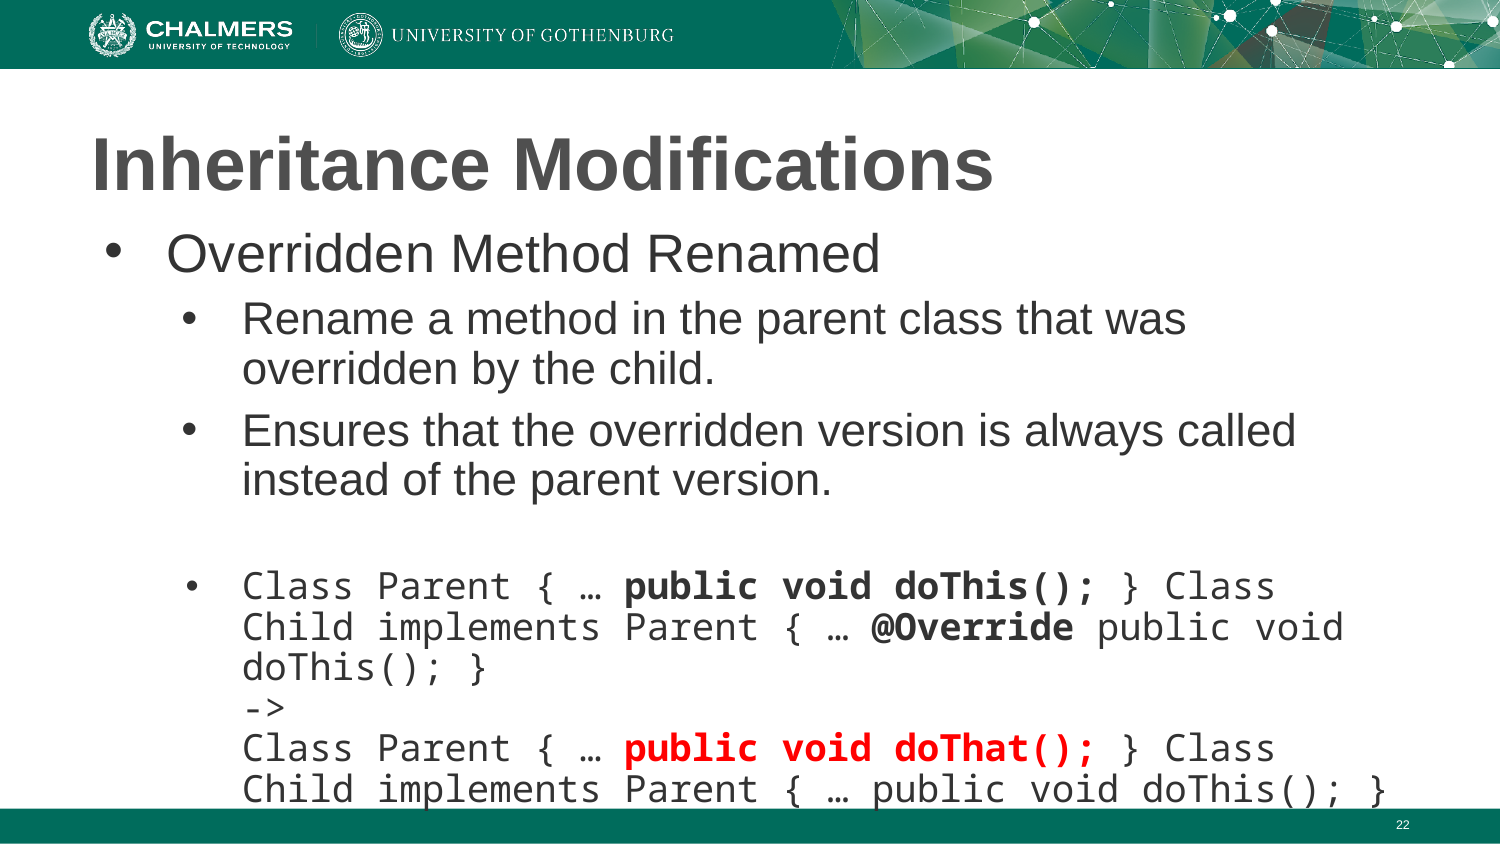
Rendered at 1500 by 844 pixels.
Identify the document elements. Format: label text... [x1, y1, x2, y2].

list Overridden Method Renamed Rename a method in the parent class that was overridden by the child. Ensures that the overridden version is always called instead of the parent version. Class Parent { … public void doThis(); } Class Child implements Parent { … @Override public void doThis(); } -> Class Parent { … public void doThat(); } Class Child implements Parent { … public void doThis(); } [76, 210, 1425, 782]
slide_number ‹#› [1074, 809, 1425, 844]
picture [759, 0, 1500, 68]
picture [64, 0, 696, 85]
title Inheritance Modifications [76, 100, 1425, 210]
